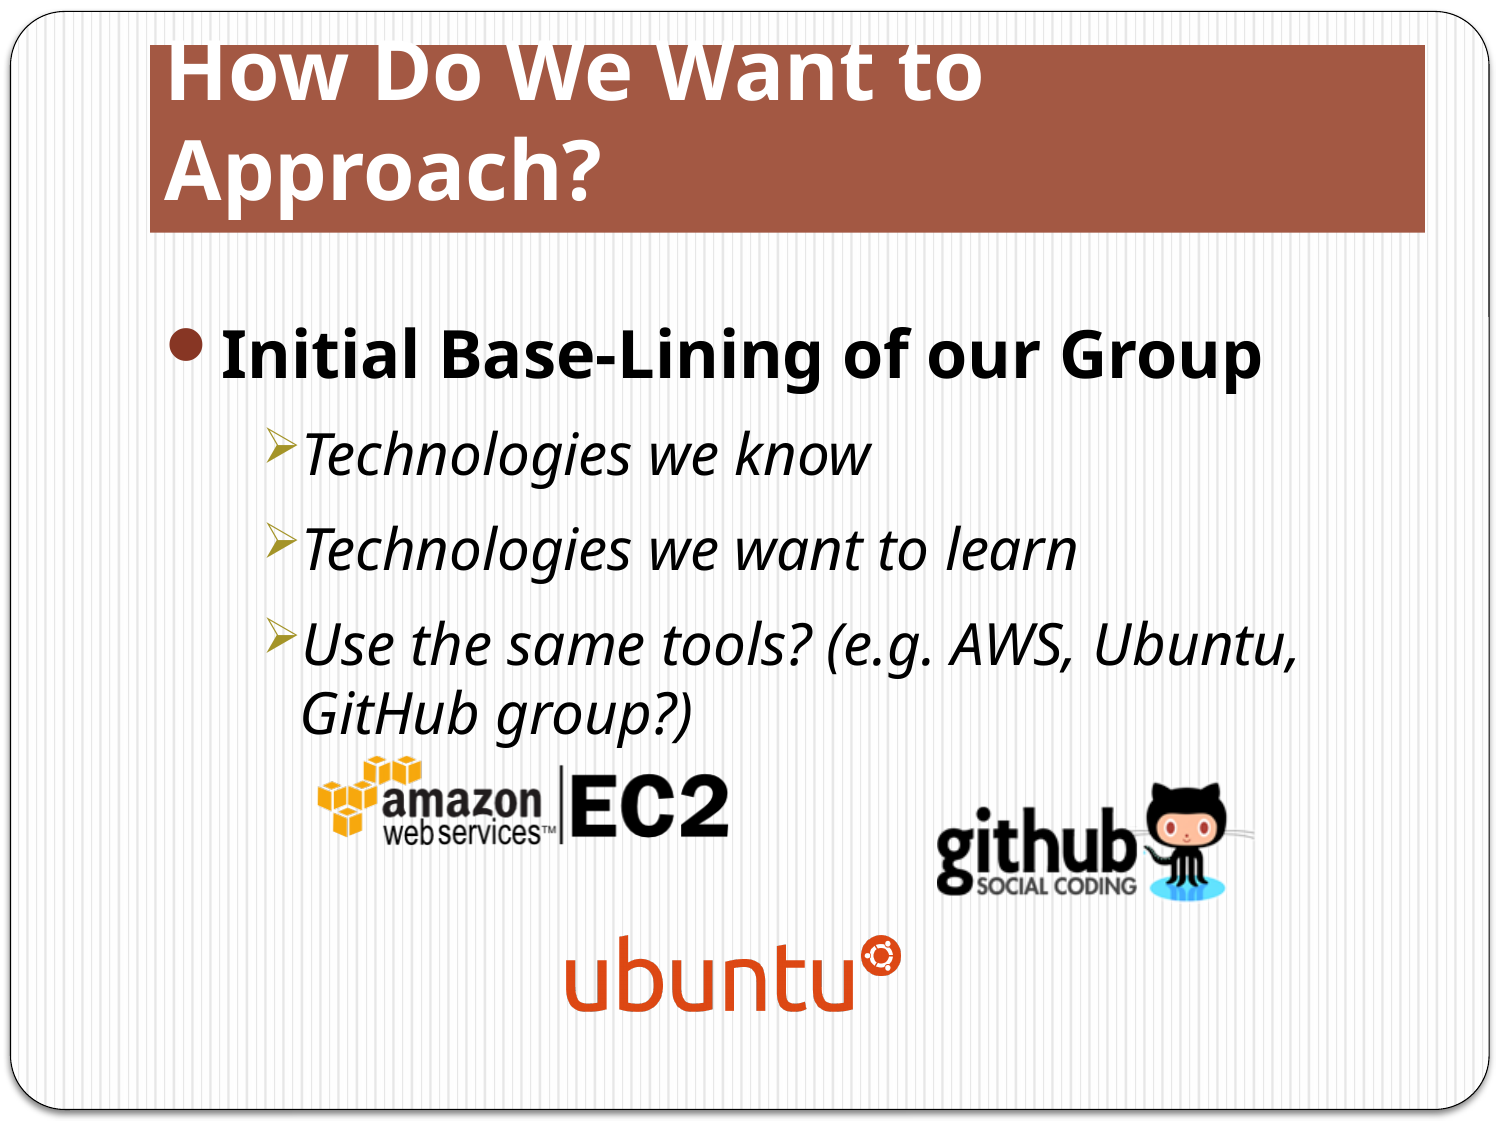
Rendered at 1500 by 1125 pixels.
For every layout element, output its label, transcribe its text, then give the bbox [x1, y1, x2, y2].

list Initial Base-Lining of our Group Technologies we know Technologies we want to learn Use the same tools? (e.g. AWS, Ubuntu, GitHub group?) [150, 262, 1425, 1063]
title How Do We Want to Approach? [150, 45, 1425, 233]
picture [937, 780, 1258, 905]
picture [566, 935, 901, 1012]
picture [266, 698, 784, 905]
